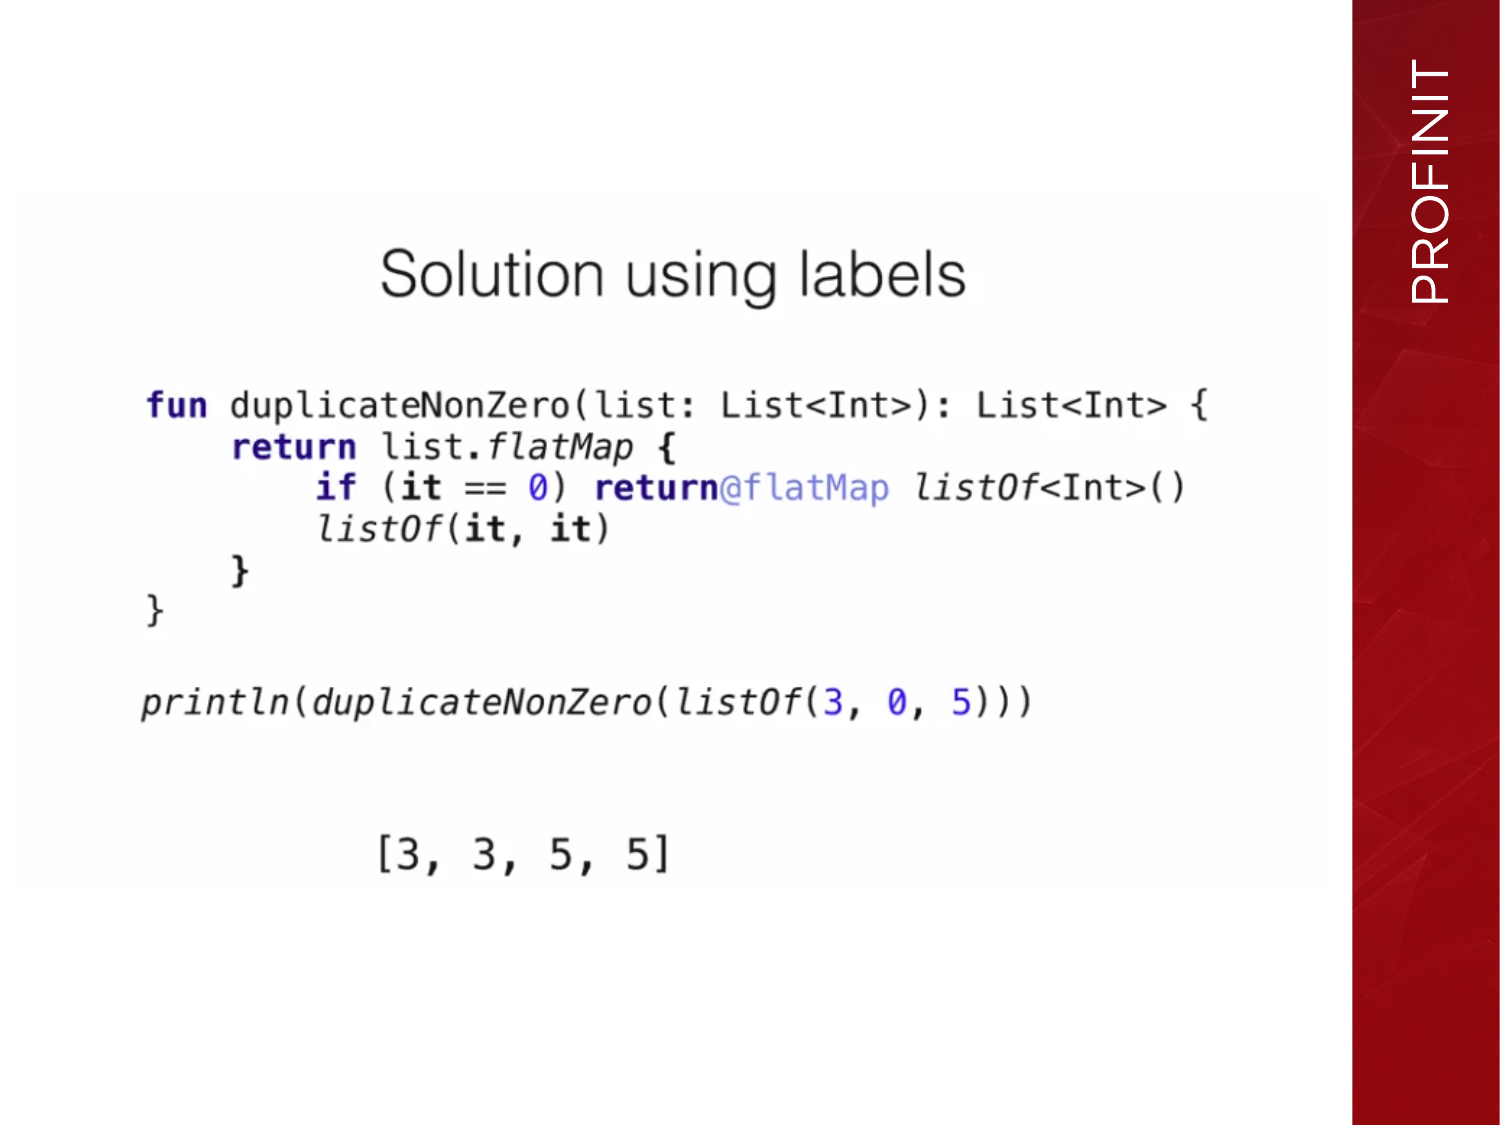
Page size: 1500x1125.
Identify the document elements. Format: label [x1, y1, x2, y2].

picture [14, 194, 1326, 890]
picture [1352, 0, 1500, 1125]
